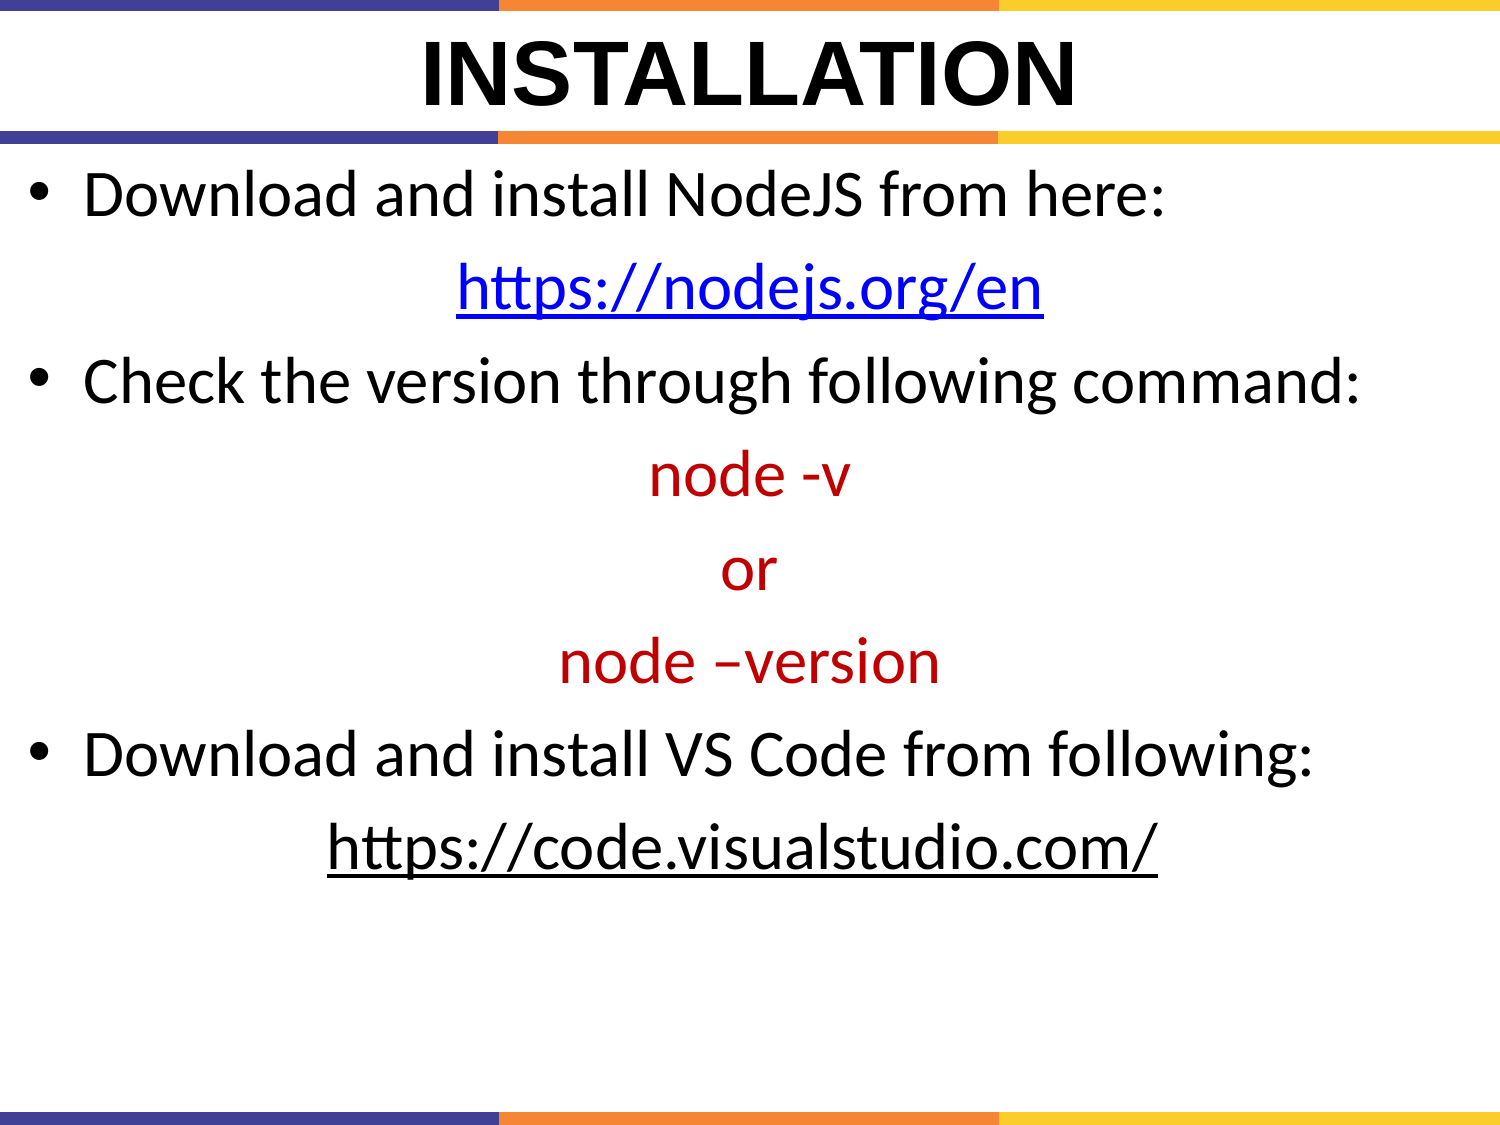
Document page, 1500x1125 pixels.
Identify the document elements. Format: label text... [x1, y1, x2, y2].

title Installation [0, 0, 1500, 138]
list Download and install NodeJS from here: https://nodejs.org/en Check the version through following command: node -v or node –version Download and install VS Code from following: https://code.visualstudio.com/ [12, 142, 1488, 1100]
